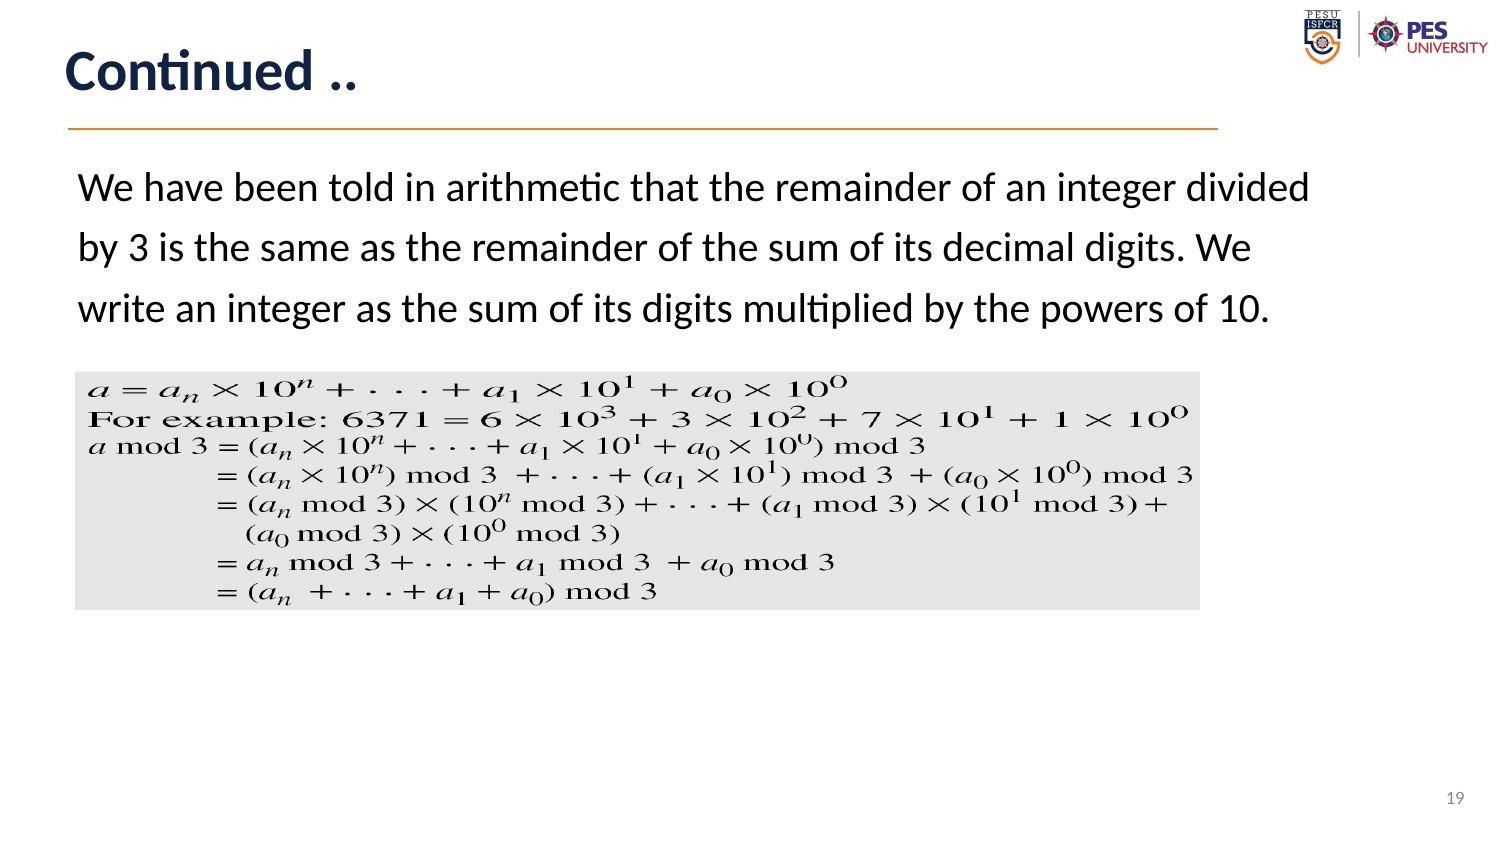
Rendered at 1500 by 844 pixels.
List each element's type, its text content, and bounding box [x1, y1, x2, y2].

picture [1301, 7, 1344, 23]
picture [74, 371, 1201, 610]
slide_number 19 [1389, 764, 1480, 830]
title Continued .. [50, 23, 1344, 120]
picture [1367, 15, 1488, 53]
list We have been told in arithmetic that the remainder of an integer divided by 3 is the same as the remainder of the sum of its decimal digits. We write an integer as the sum of its digits multiplied by the powers of 10. [50, 157, 1452, 749]
